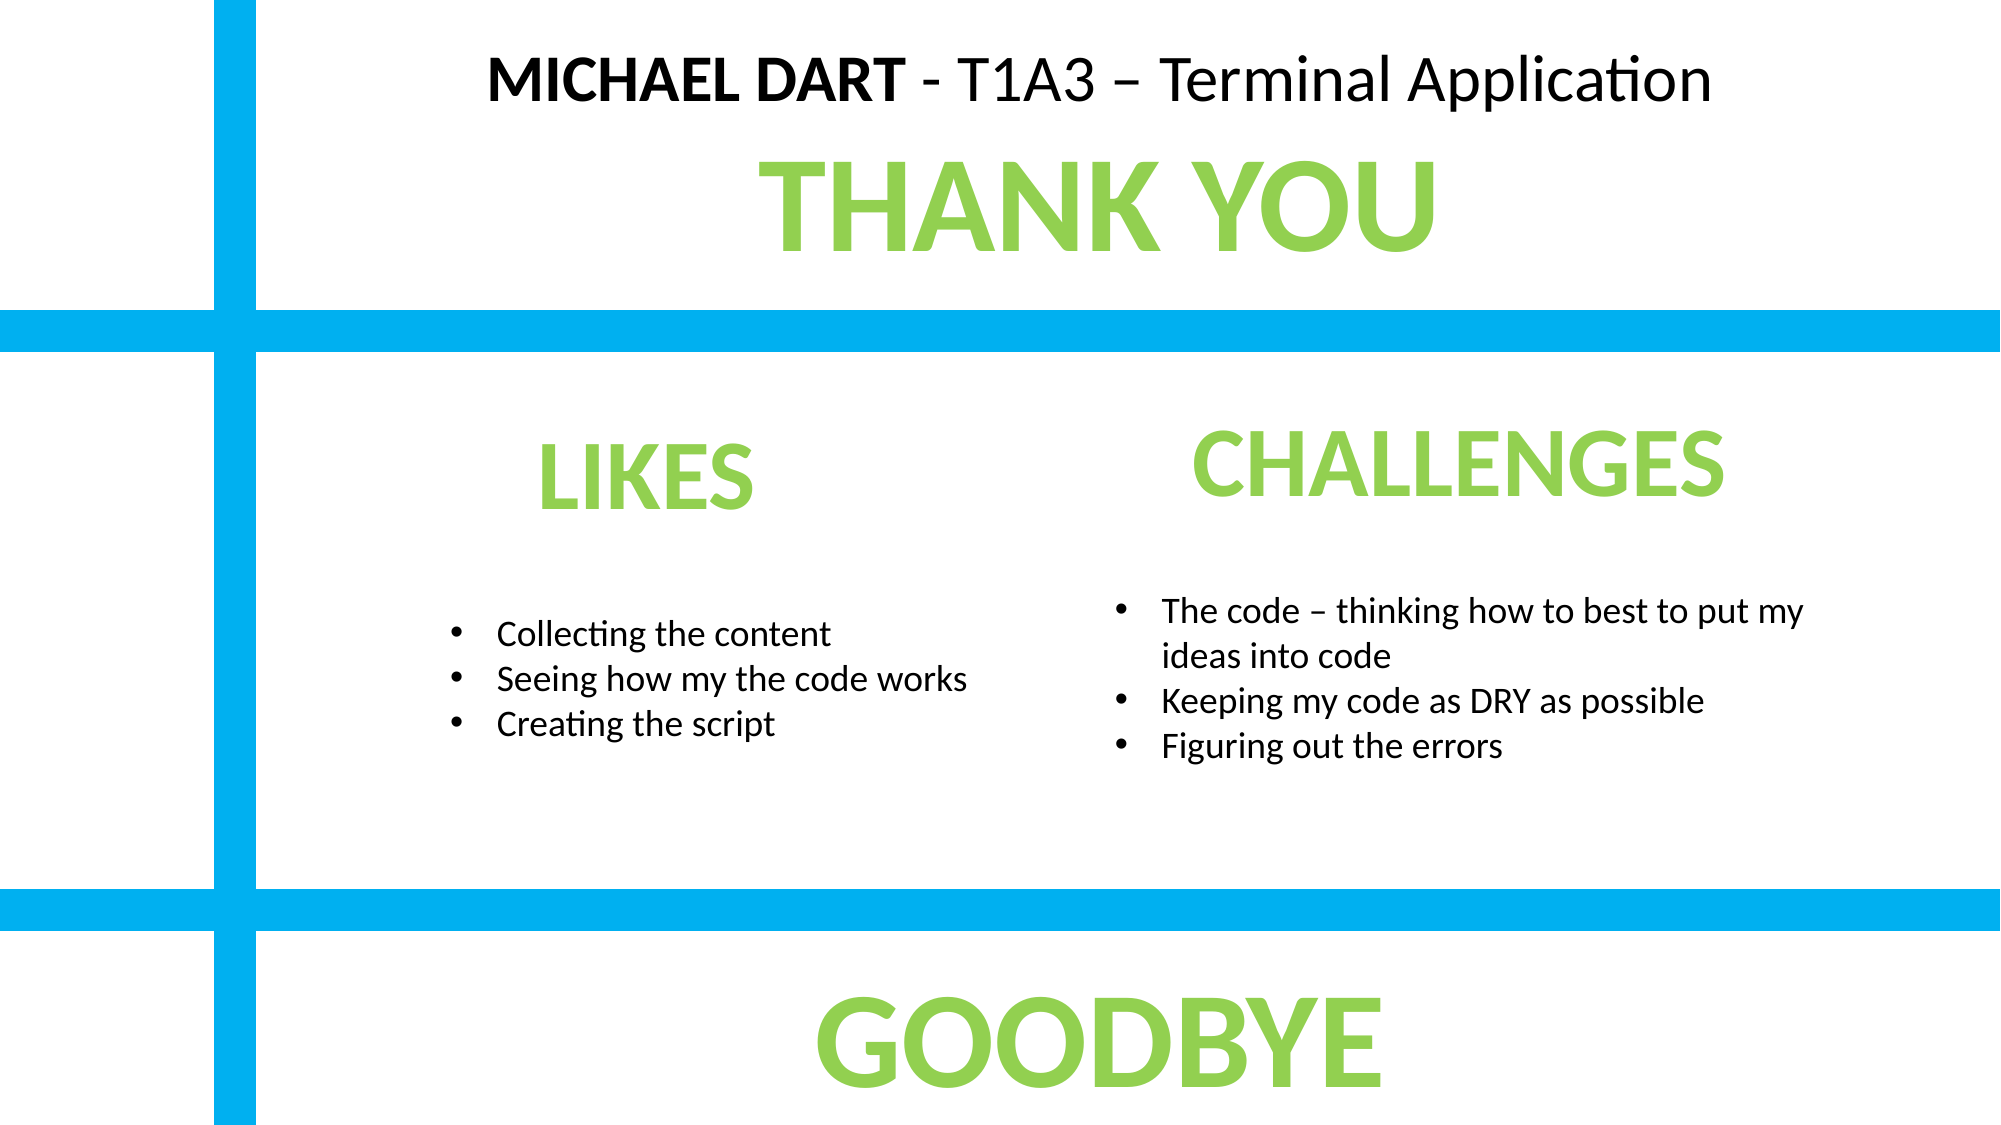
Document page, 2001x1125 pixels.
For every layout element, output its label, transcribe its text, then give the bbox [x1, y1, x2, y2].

text_box LIKES [522, 402, 772, 582]
text_box MICHAEL DART - T1A3 – Terminal Application THANK YOU [435, 27, 1765, 287]
text_box Collecting the content Seeing how my the code works Creating the script [435, 601, 1072, 752]
text_box GOODBYE [799, 942, 1401, 1123]
text_box CHALLENGES [1178, 389, 1743, 570]
text_box The code – thinking how to best to put my ideas into code Keeping my code as DRY as possible Figuring out the errors [1100, 578, 1842, 774]
